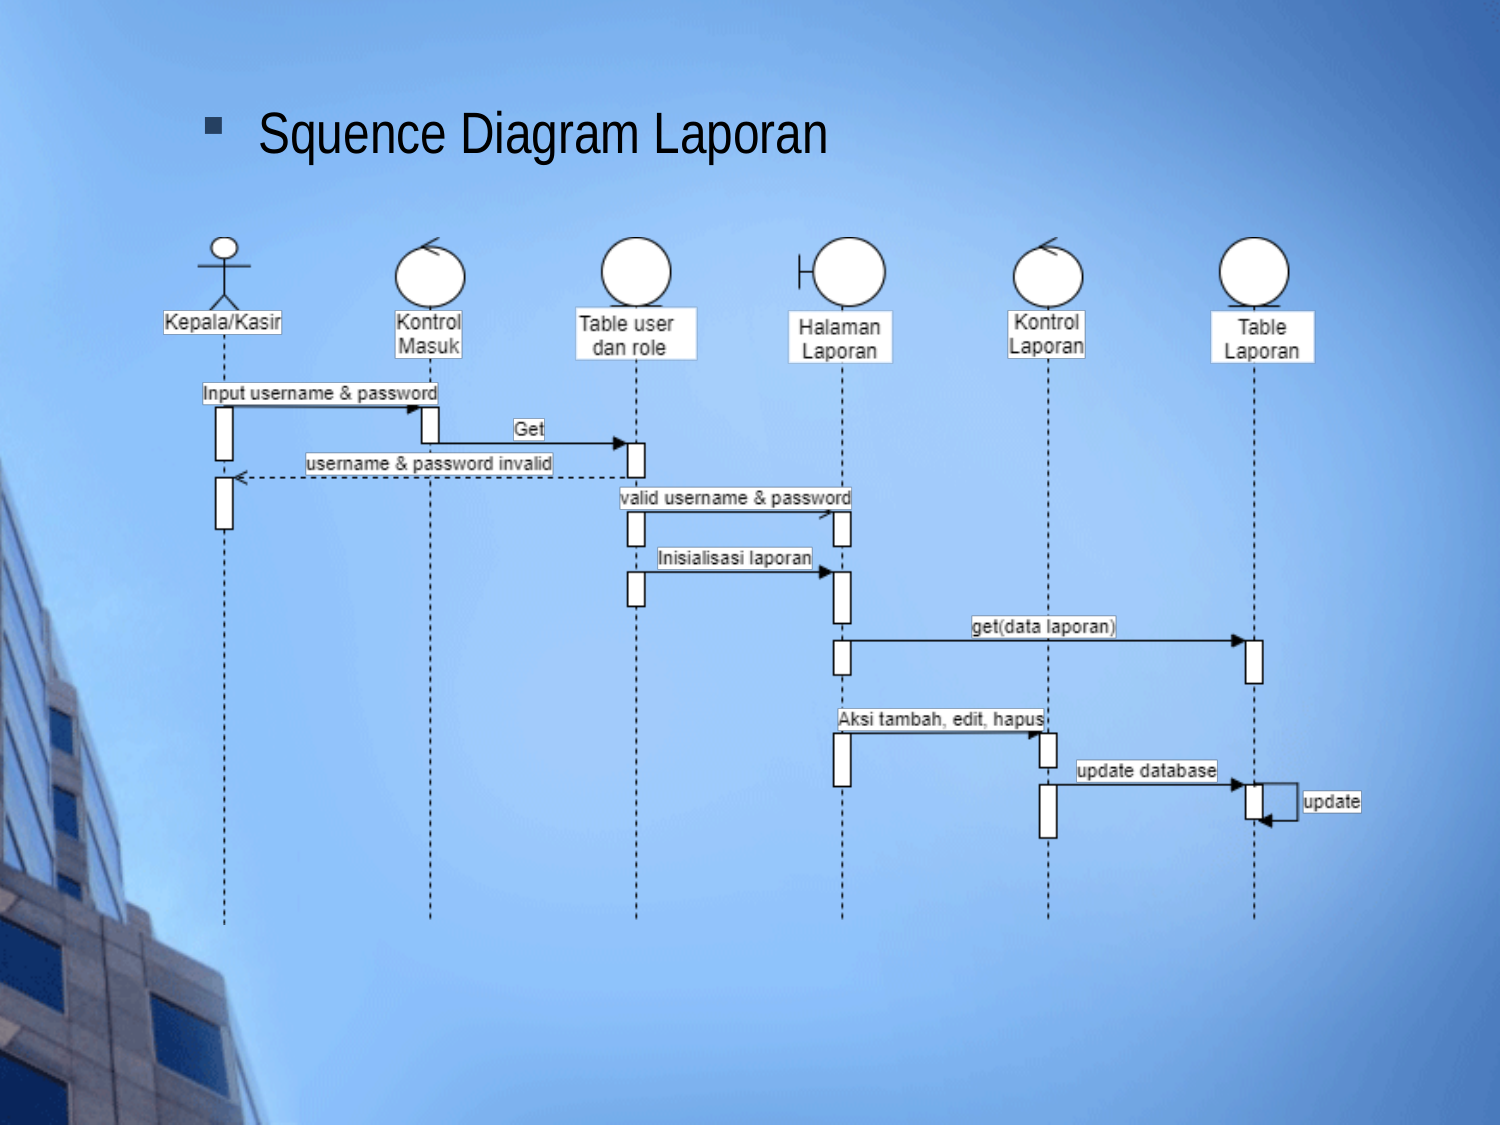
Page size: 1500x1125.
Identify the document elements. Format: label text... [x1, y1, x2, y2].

list Squence Diagram Laporan [187, 87, 1450, 1063]
picture [0, 0, 1500, 1125]
